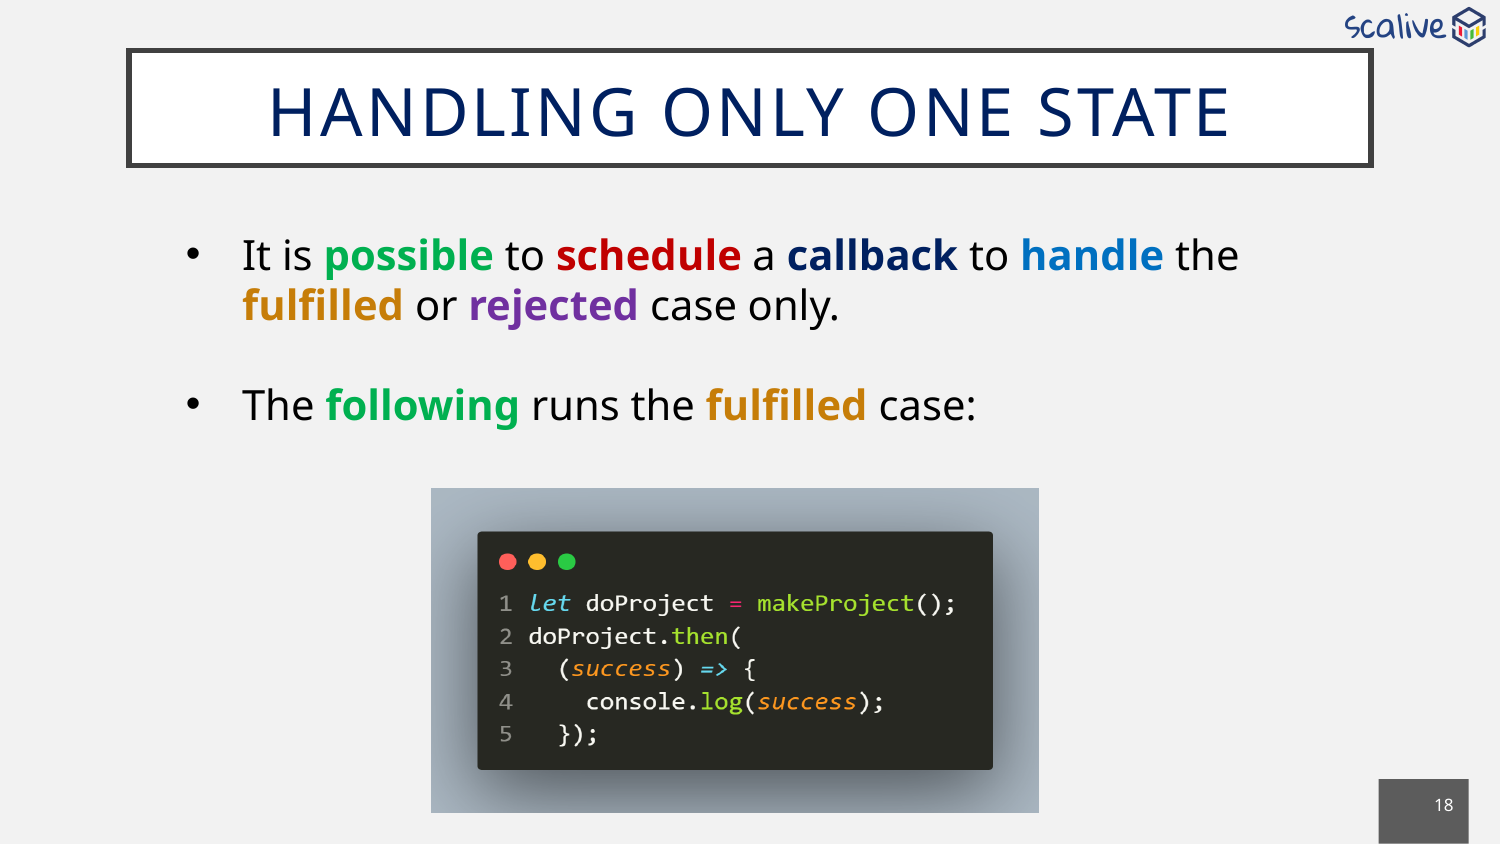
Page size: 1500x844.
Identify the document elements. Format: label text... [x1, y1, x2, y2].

picture [1340, 3, 1489, 51]
slide_number 18 [1378, 779, 1469, 844]
picture [431, 488, 1039, 813]
title Handling only one state [126, 48, 1374, 168]
text_box It is possible to schedule a callback to handle the fulfilled or rejected case only. The following runs the fulfilled case: [171, 221, 1388, 486]
